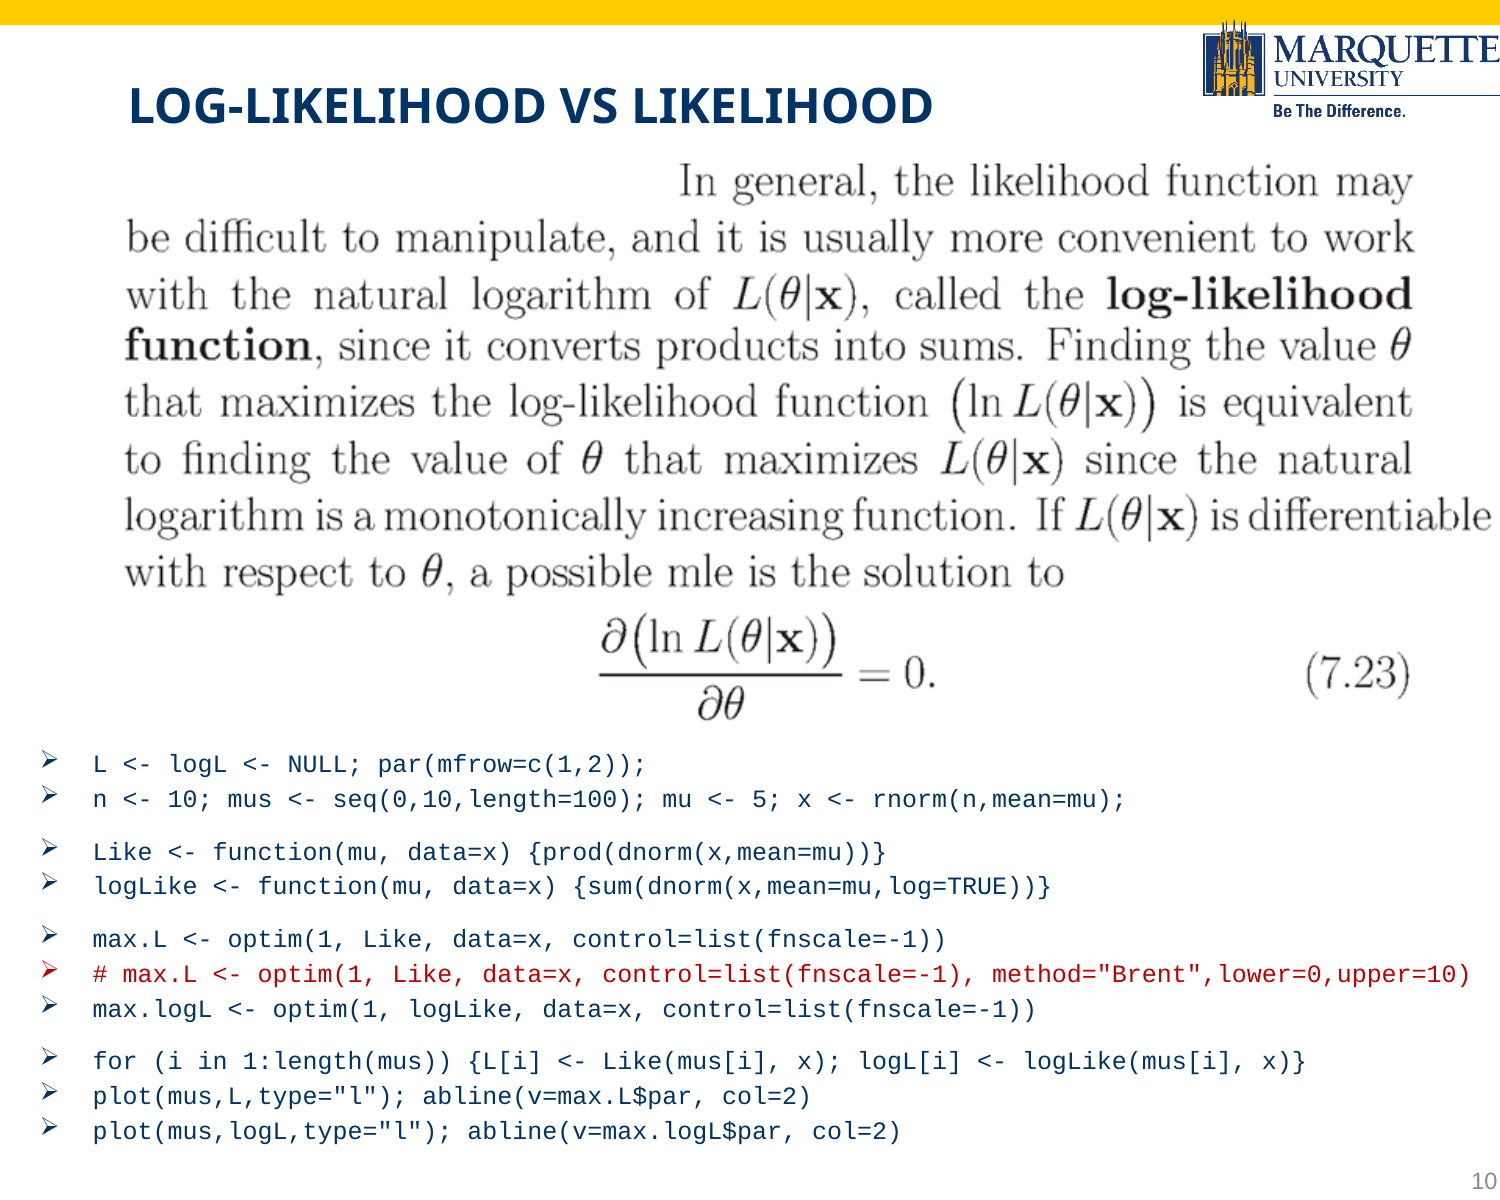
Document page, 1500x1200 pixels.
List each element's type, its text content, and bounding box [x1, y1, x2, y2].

list L <- logL <- NULL; par(mfrow=c(1,2)); n <- 10; mus <- seq(0,10,length=100); mu <- 5; x <- rnorm(n,mean=mu); Like <- function(mu, data=x) {prod(dnorm(x,mean=mu))} logLike <- function(mu, data=x) {sum(dnorm(x,mean=mu,log=TRUE))} max.L <- optim(1, Like, data=x, control=list(fnscale=-1)) # max.L <- optim(1, Like, data=x, control=list(fnscale=-1), method="Brent",lower=0,upper=10) max.logL <- optim(1, logLike, data=x, control=list(fnscale=-1)) for (i in 1:length(mus)) {L[i] <- Like(mus[i], x); logL[i] <- logLike(mus[i], x)} plot(mus,L,type="l"); abline(v=max.L$par, col=2) plot(mus,logL,type="l"); abline(v=max.logL$par, col=2) [24, 732, 1500, 1041]
slide_number 9 [1175, 1149, 1500, 1200]
picture [0, 155, 1499, 726]
title Log-Likelihood vs Likelihood [112, 66, 1388, 154]
picture [1203, 18, 1500, 117]
